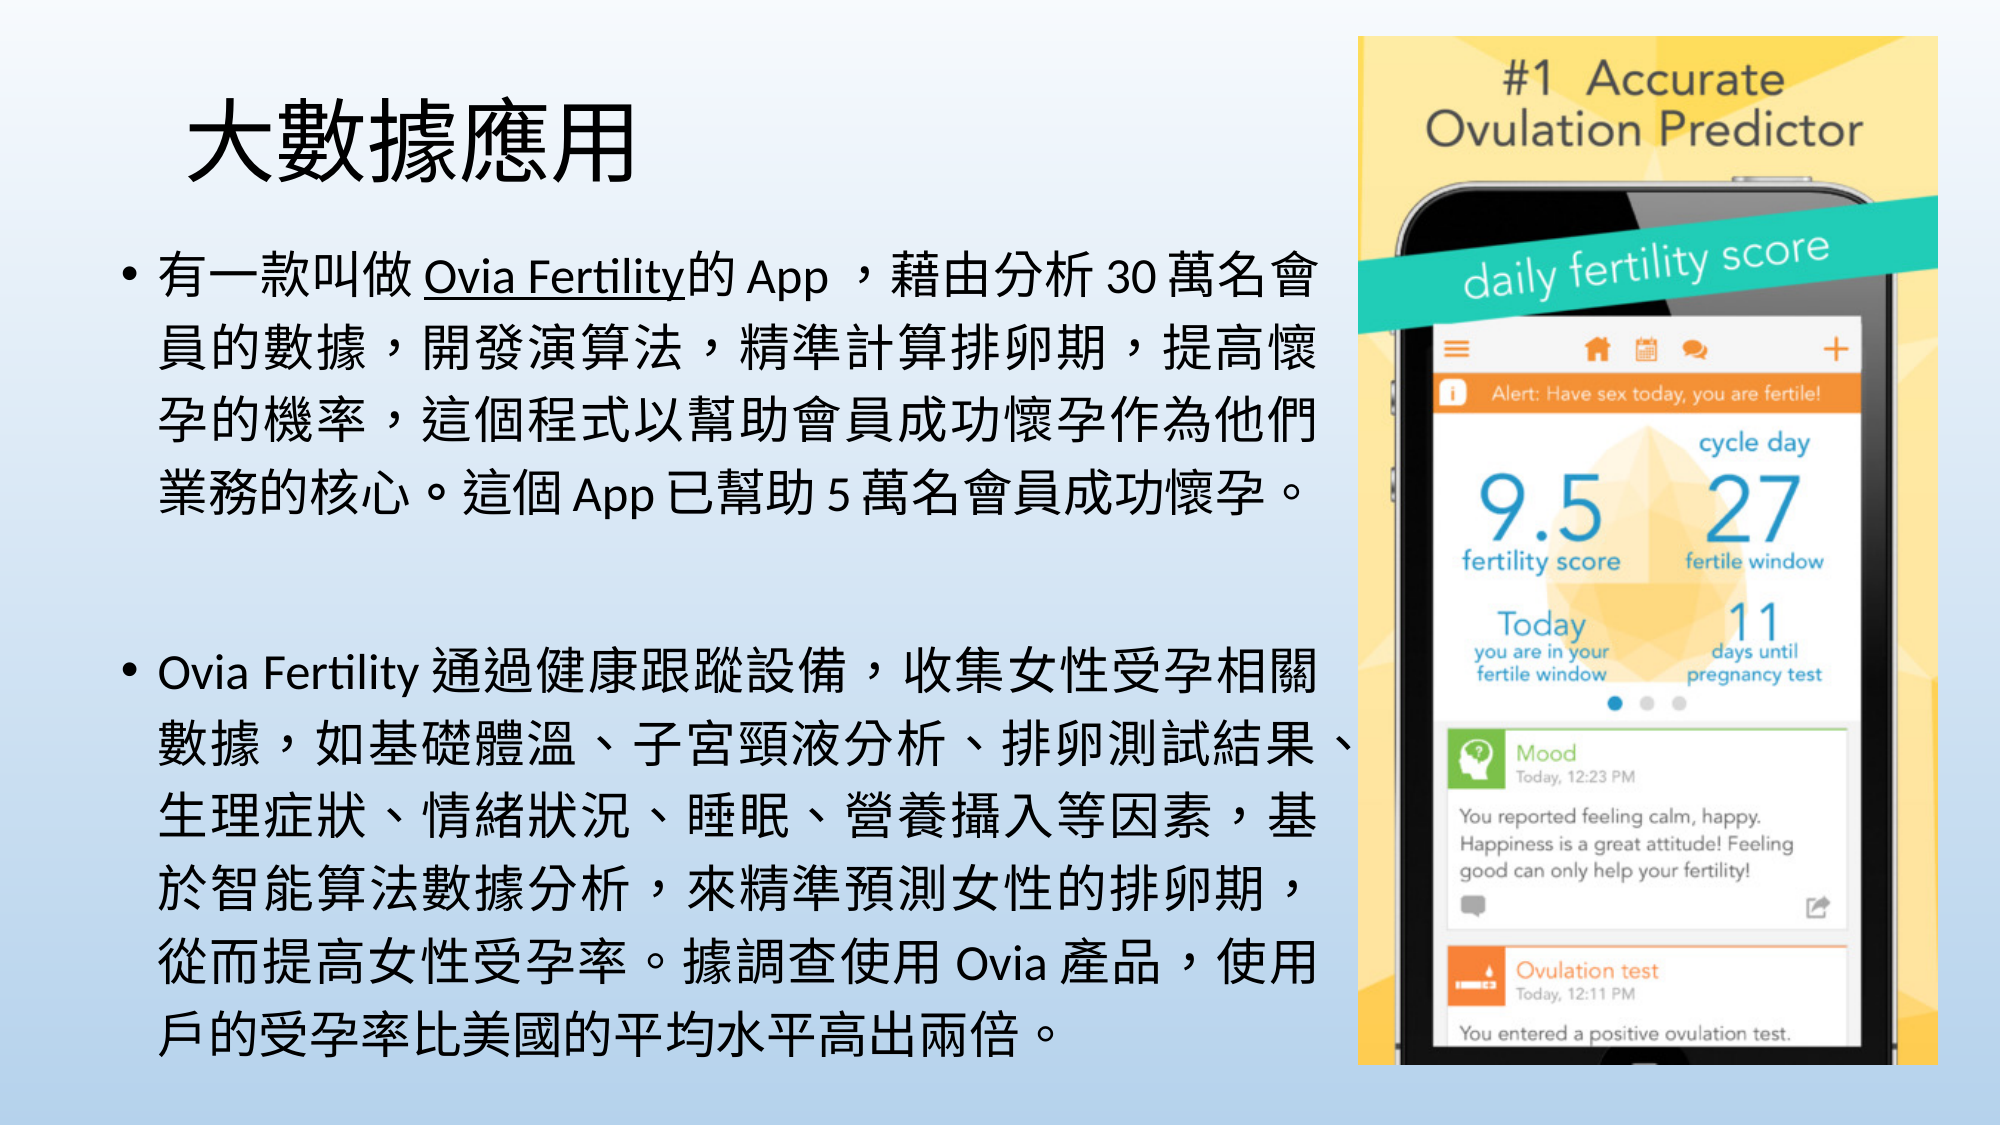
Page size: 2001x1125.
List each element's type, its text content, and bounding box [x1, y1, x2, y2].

title 大數據應用 [169, 37, 1358, 255]
list 有一款叫做Ovia Fertility的App，藉由分析30萬名會員的數據，開發演算法，精準計算排卵期，提高懷孕的機率，這個程式以幫助會員成功懷孕作為他們業務的核心。這個App已幫助5萬名會員成功懷孕。 Ovia Fertility通過健康跟蹤設備，收集女性受孕相關數據，如基礎體溫、子宮頸液分析、排卵測試結果、生理症狀、情緒狀況、睡眠、營養攝入等因素，基於智能算法數據分析，來精準預測女性的排卵期，從而提高女性受孕率。據調查使用Ovia產品，使用戶的受孕率比美國的平均水平高出兩倍。 [105, 222, 1336, 1088]
picture [1358, 36, 1938, 1065]
